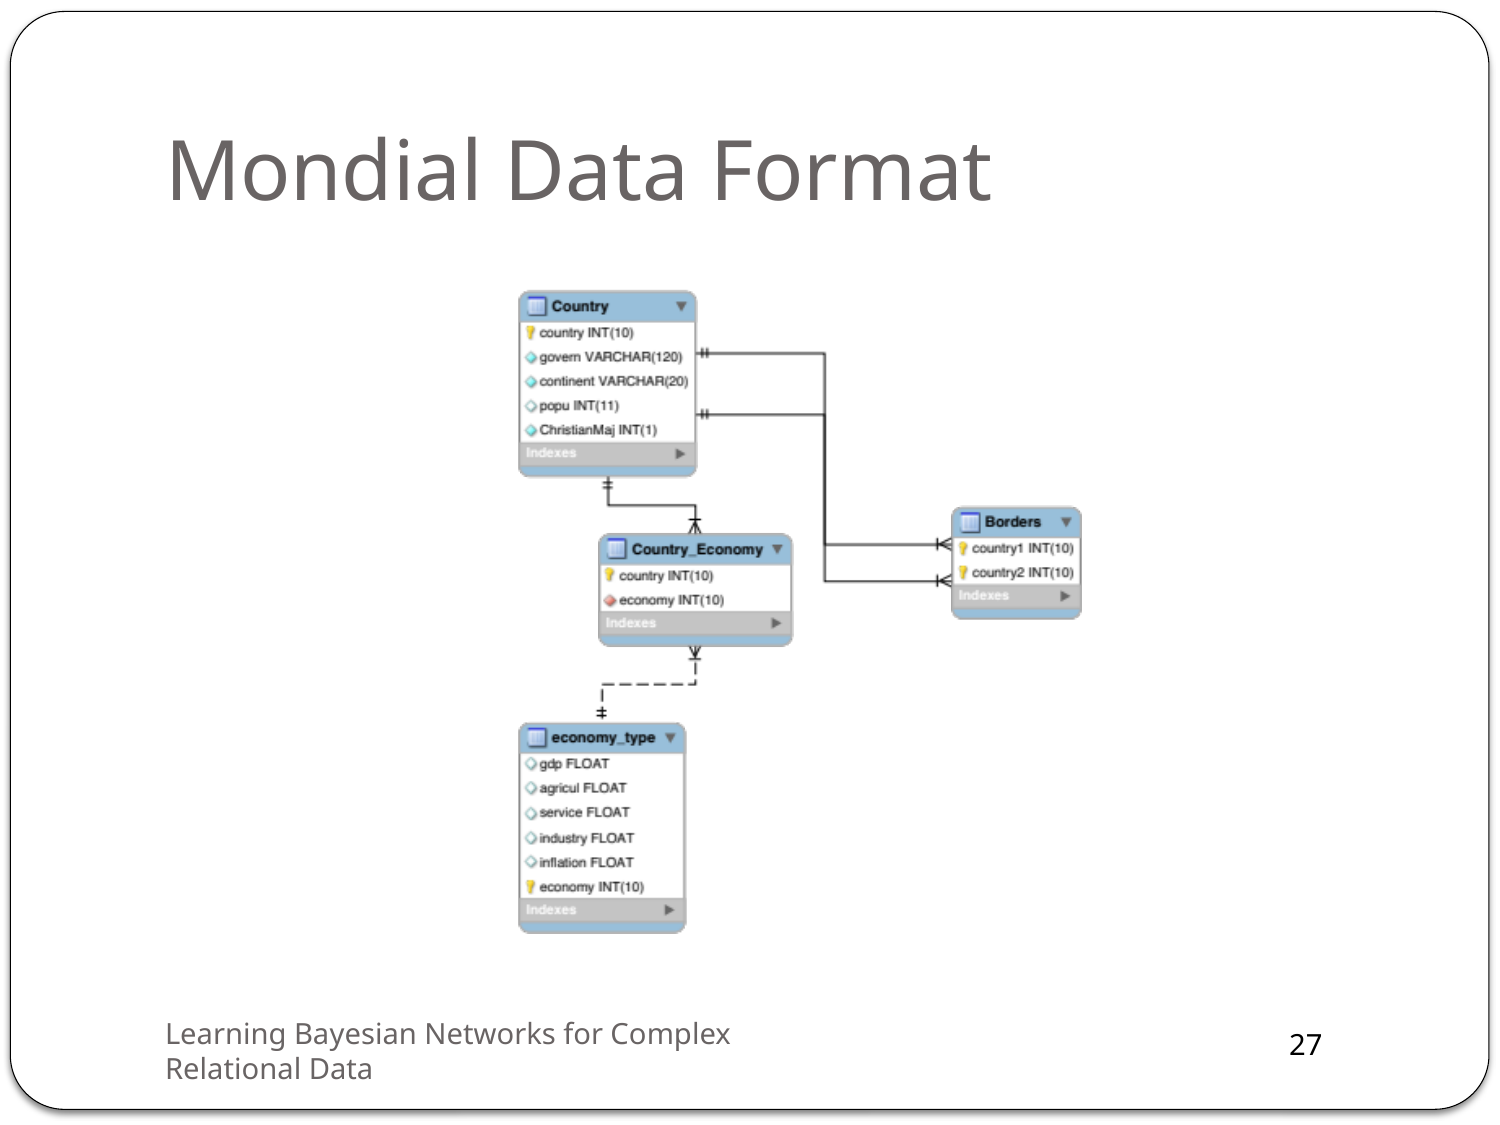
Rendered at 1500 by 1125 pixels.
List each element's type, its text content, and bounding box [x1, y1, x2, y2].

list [149, 237, 1426, 988]
footer Learning Bayesian Networks for Complex Relational Data [150, 1012, 800, 1088]
title Mondial Data Format [150, 45, 1425, 233]
